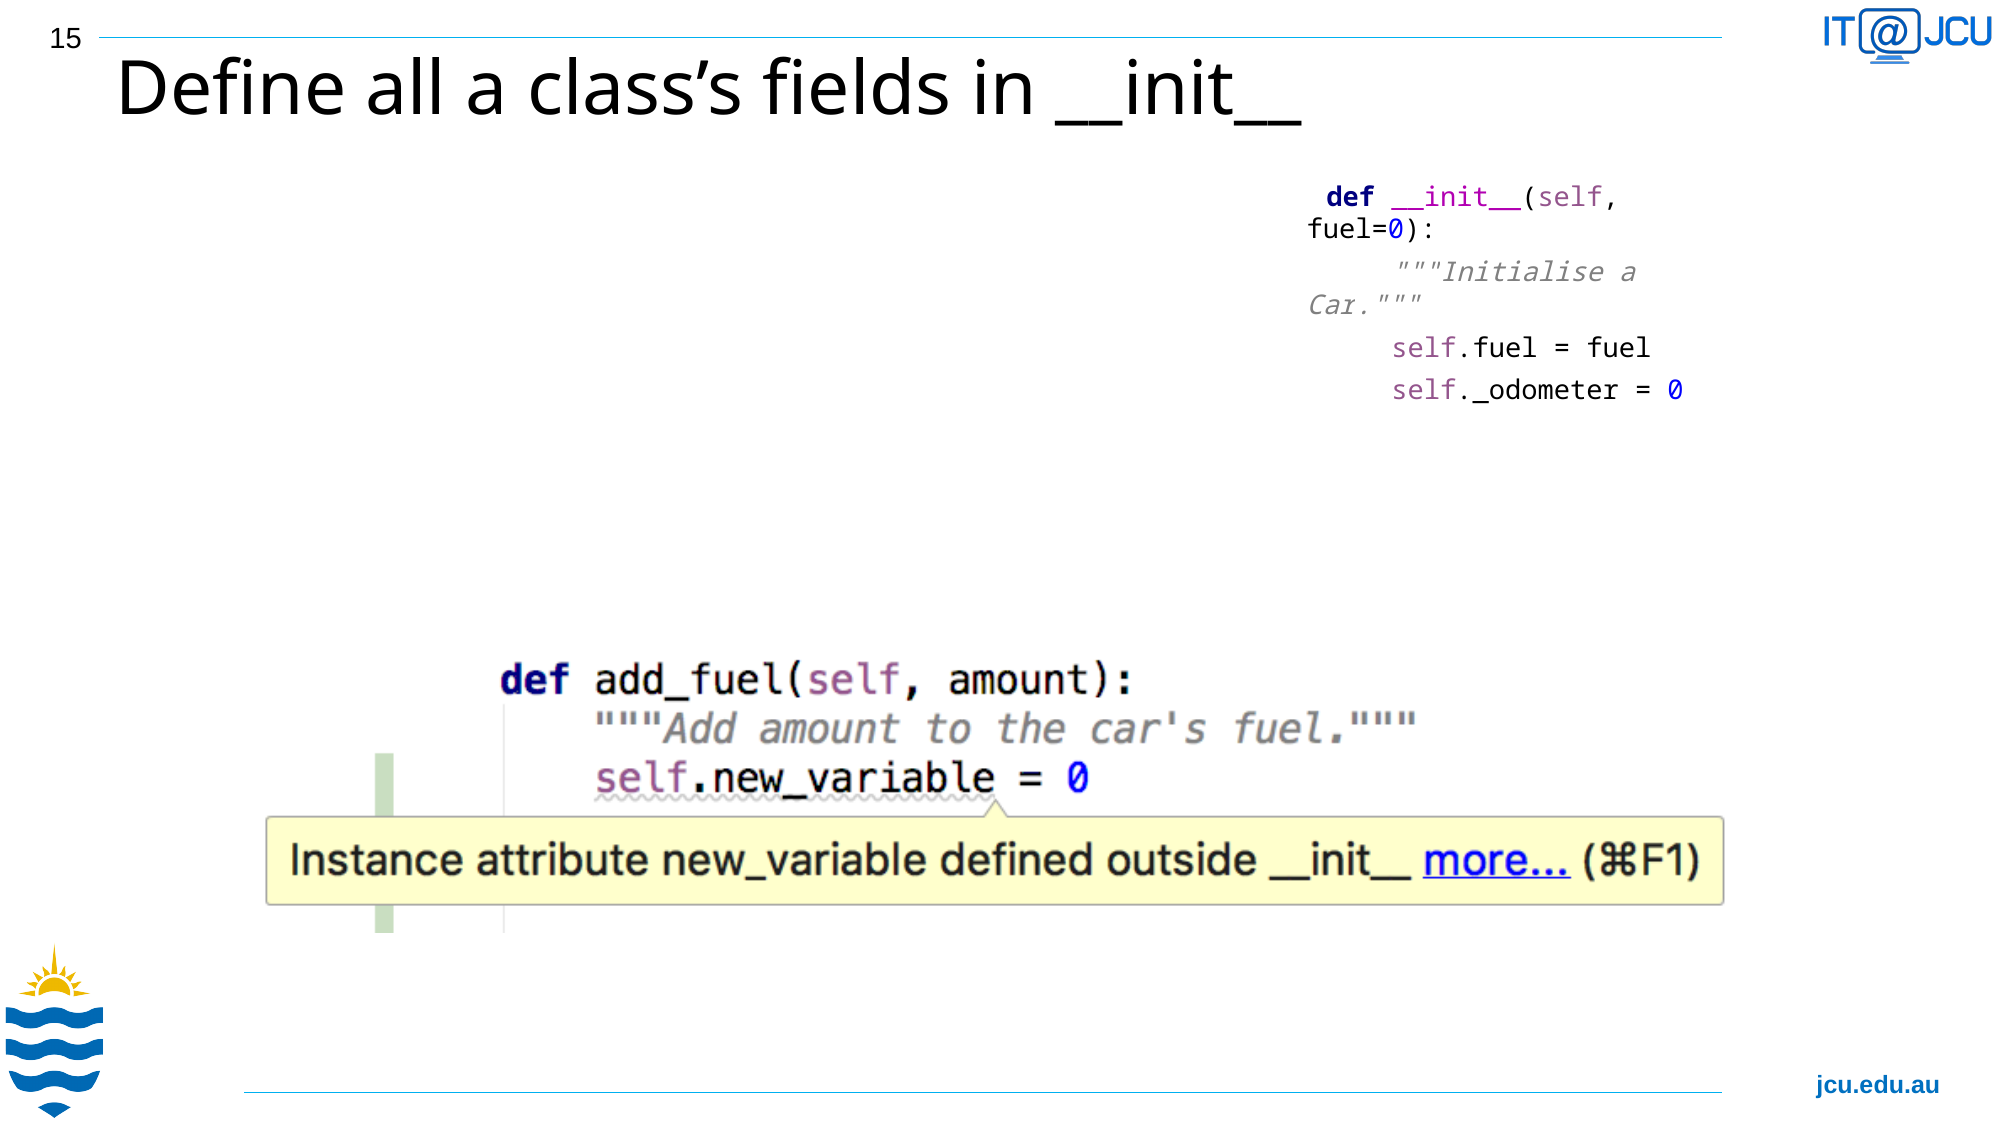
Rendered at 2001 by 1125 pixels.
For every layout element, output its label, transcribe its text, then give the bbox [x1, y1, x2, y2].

text_box def __init__(self, fuel=0): """Initialise a Car.""" self.fuel = fuel self._odometer = 0 [1250, 125, 1750, 460]
picture [0, 942, 110, 1125]
title Define all a class’s fields in __init__ [100, 42, 1895, 224]
picture [1822, 6, 1995, 67]
slide_number 15 [34, 12, 111, 69]
picture [249, 630, 1750, 933]
